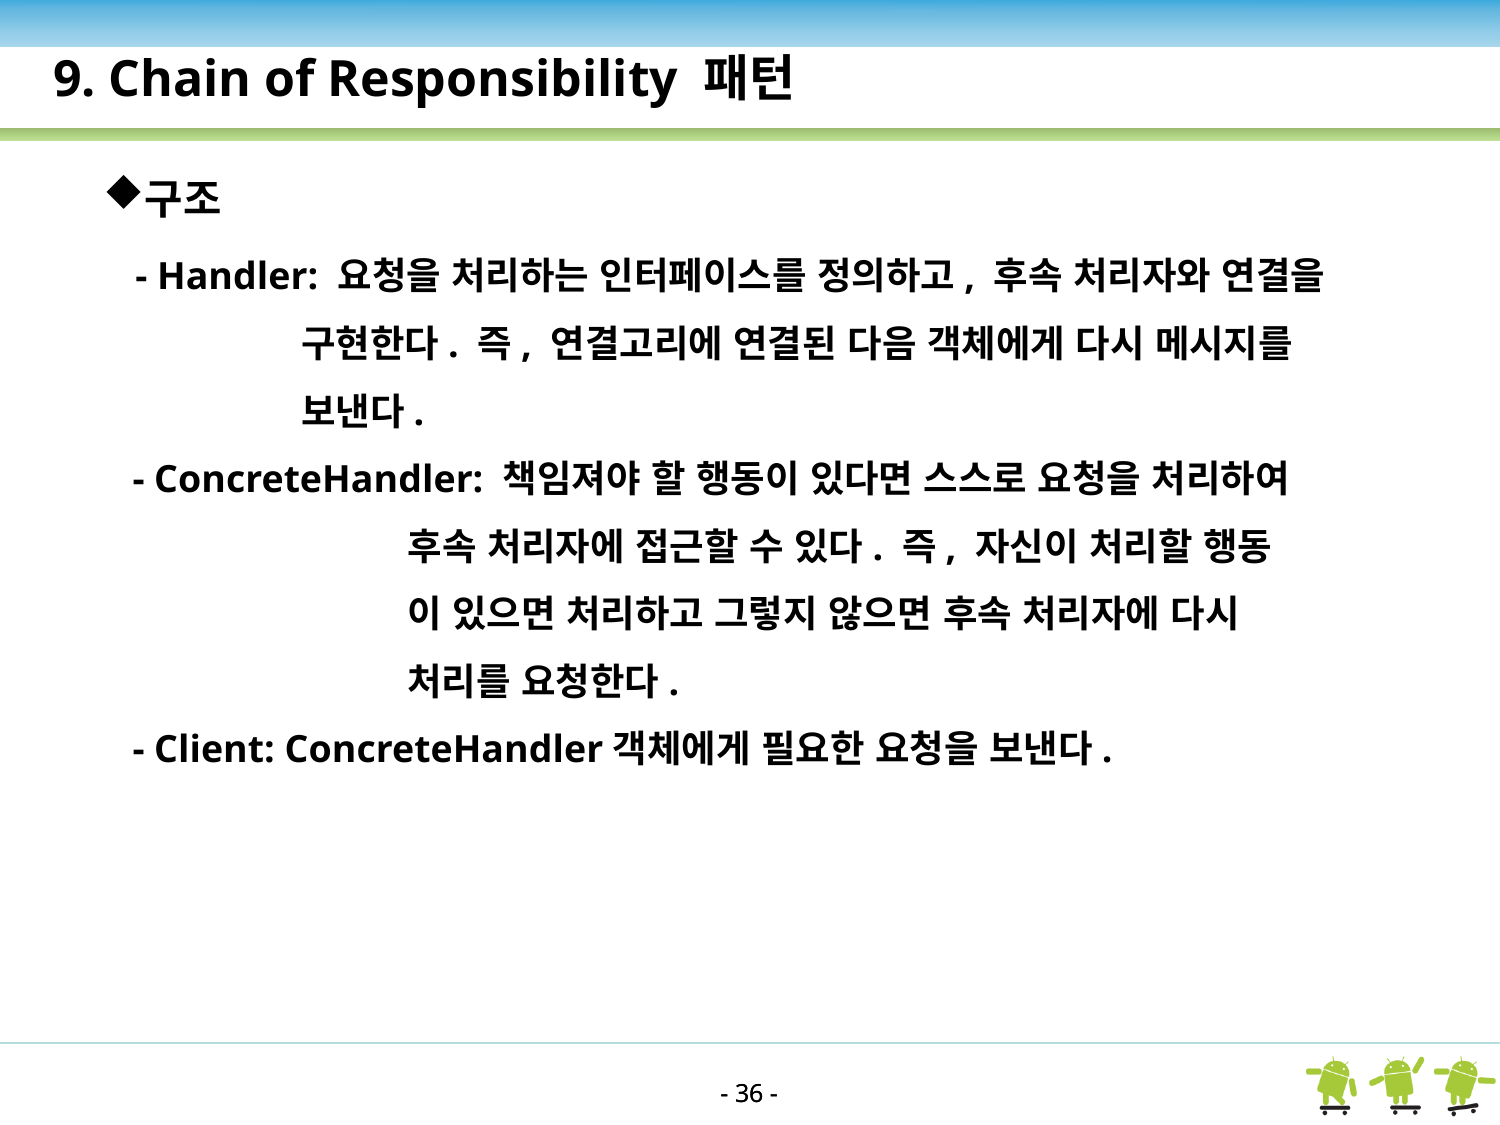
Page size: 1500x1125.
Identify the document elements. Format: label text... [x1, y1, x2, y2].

picture [1300, 1048, 1500, 1125]
picture [0, 0, 1500, 47]
text_box - 36 - [574, 1070, 925, 1125]
text_box 구조 - Handler: 요청을 처리하는 인터페이스를 정의하고, 후속 처리자와 연결을 구현한다. 즉, 연결고리에 연결된 다음 객체에게 다시 메시지를 보낸다. - ConcreteHandler: 책임져야 할 행동이 있다면 스스로 요청을 처리하여 후속 처리자에 접근할 수 있다. 즉, 자신이 처리할 행동 이 있으면 처리하고 그렇지 않으면 후속 처리자에 다시 처리를 요청한다. - Client: ConcreteHandler객체에게 필요한 요청을 보낸다. [88, 140, 1424, 778]
text_box 9. Chain of Responsibility 패턴 [53, 42, 971, 111]
